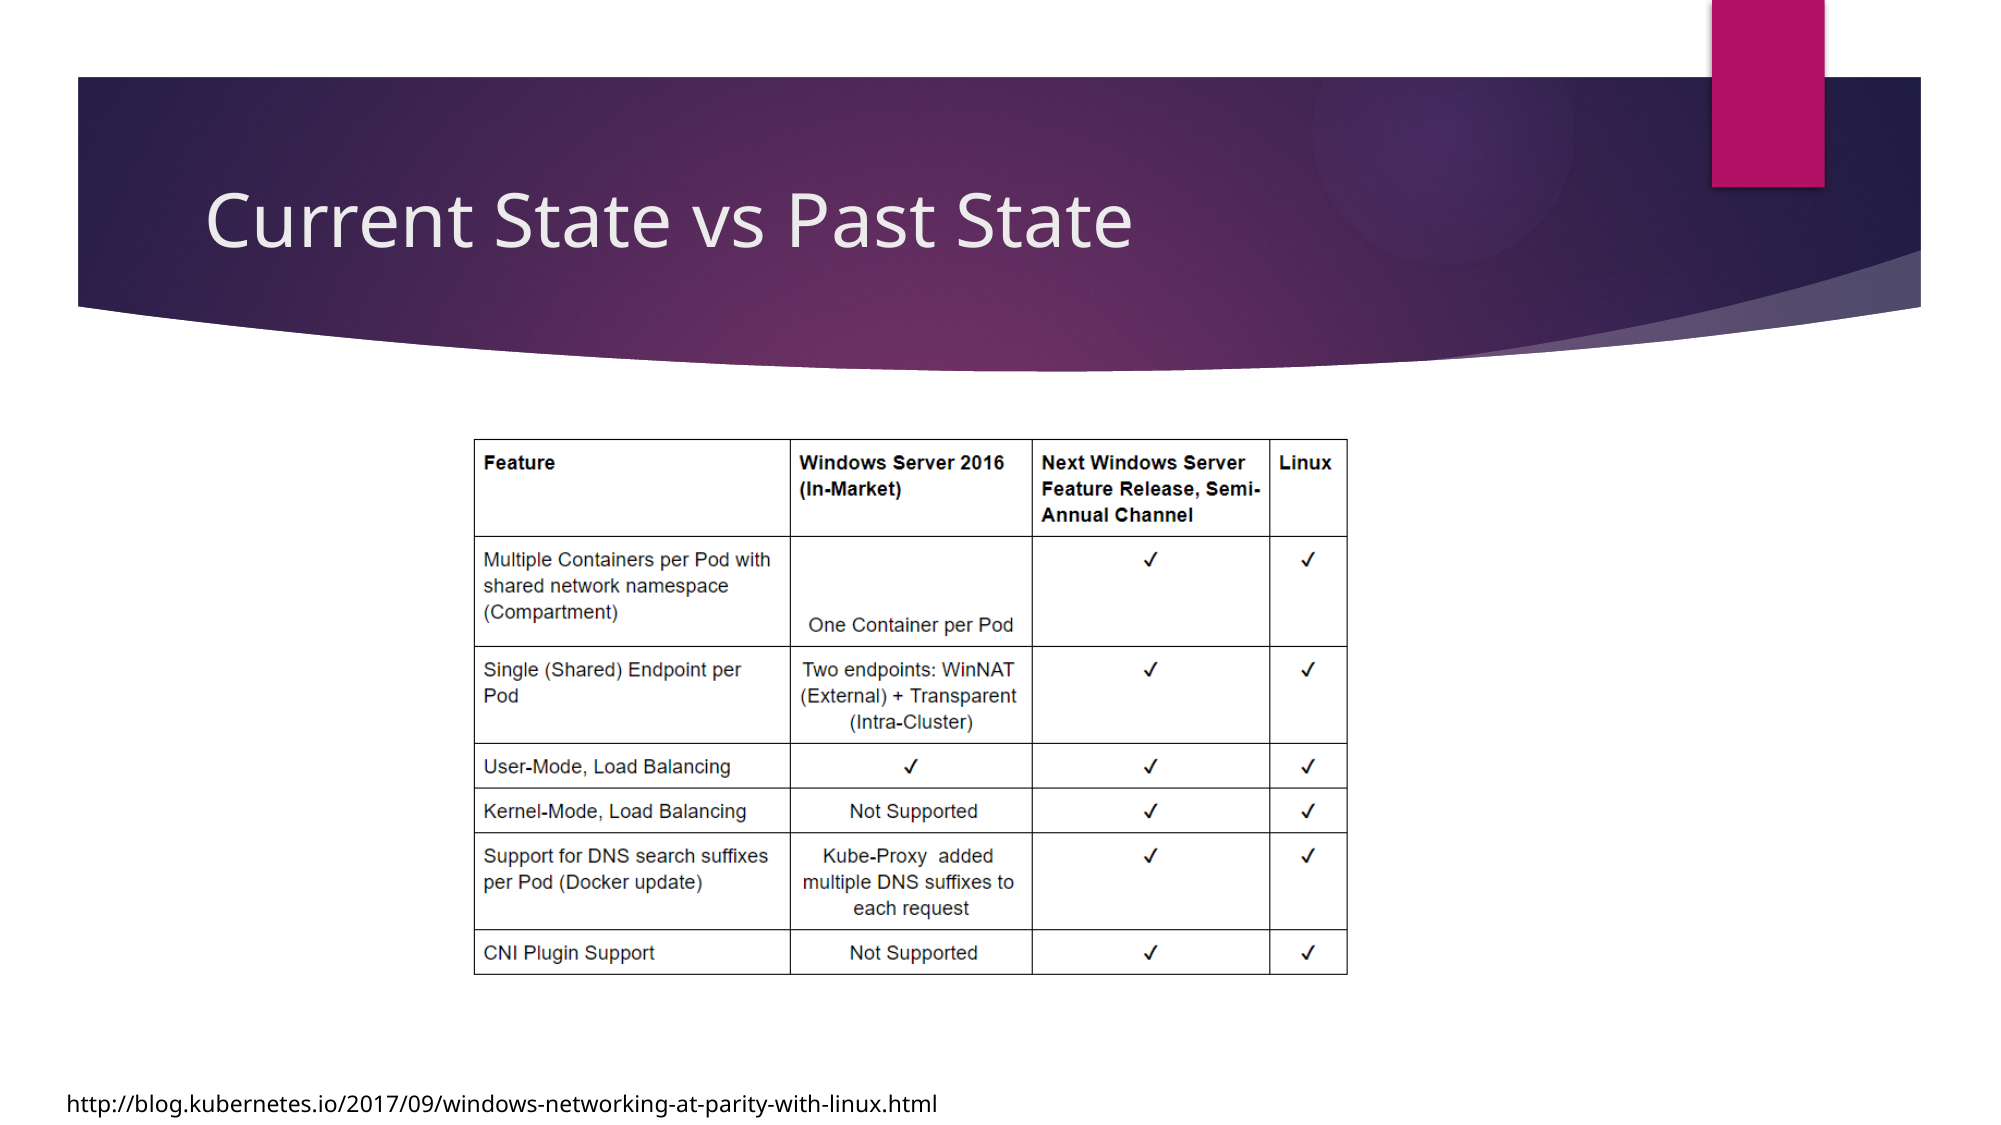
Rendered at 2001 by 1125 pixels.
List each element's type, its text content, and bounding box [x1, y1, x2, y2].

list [463, 426, 1363, 988]
text_box http://blog.kubernetes.io/2017/09/windows-networking-at-parity-with-linux.html [51, 1082, 962, 1125]
title Current State vs Past State [189, 159, 1627, 276]
